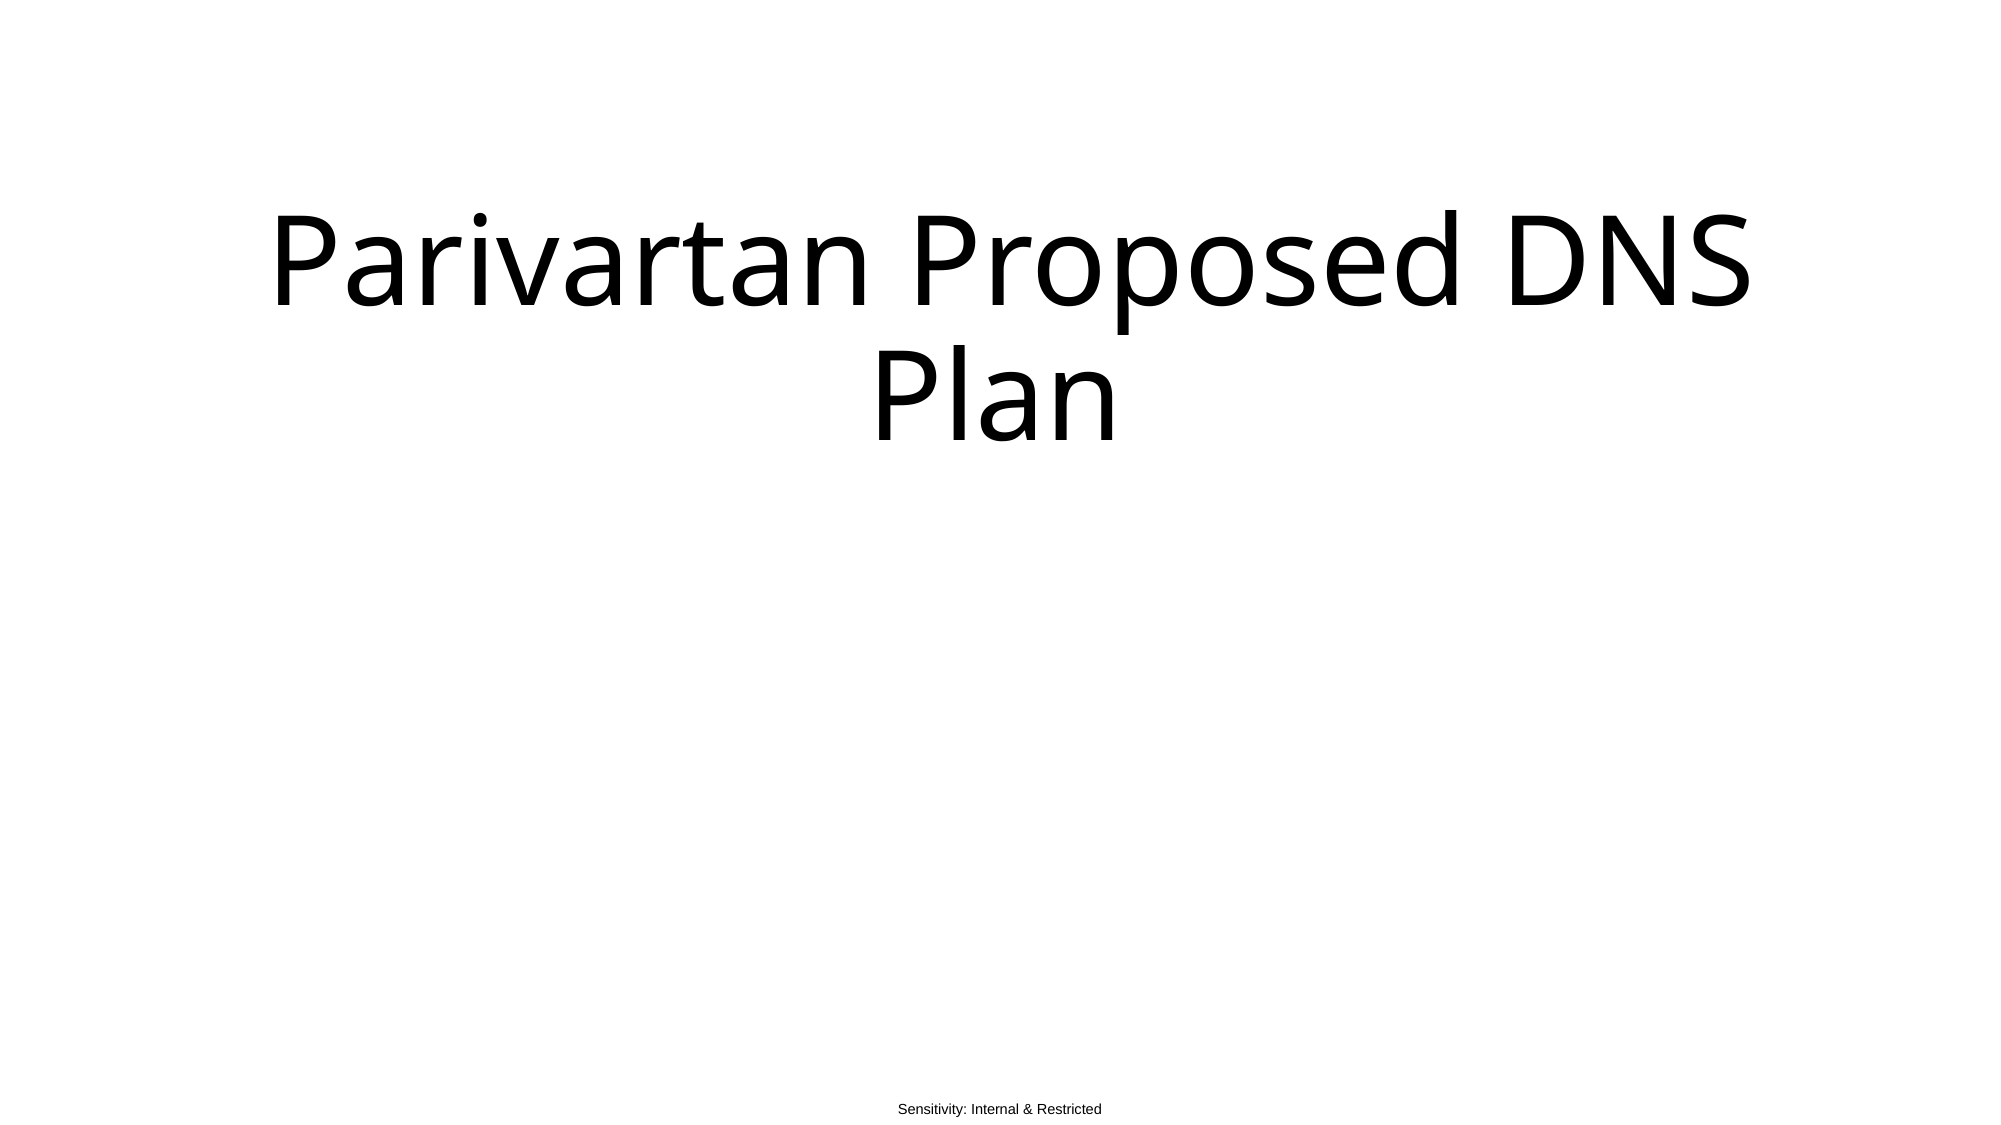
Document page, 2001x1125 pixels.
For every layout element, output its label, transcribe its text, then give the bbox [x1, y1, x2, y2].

title Parivartan Proposed DNS Plan [193, 102, 1830, 475]
